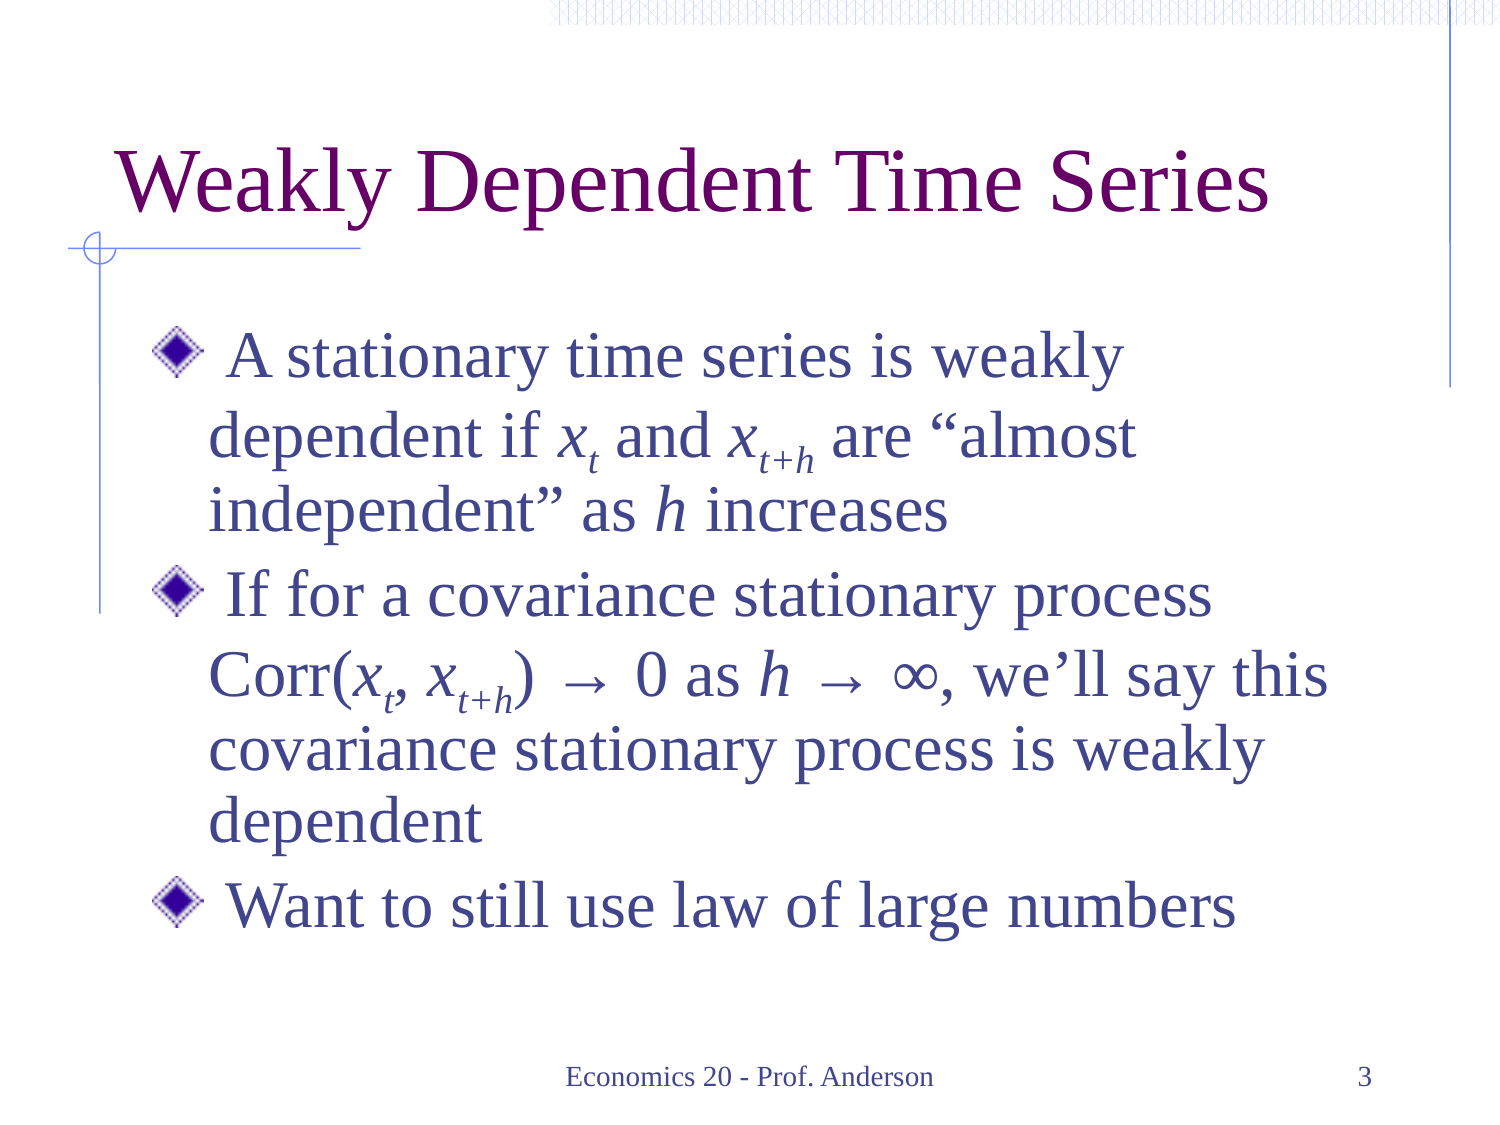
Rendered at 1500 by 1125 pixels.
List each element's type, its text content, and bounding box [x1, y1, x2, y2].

footer Economics 20 - Prof. Anderson [512, 1025, 988, 1100]
picture [152, 565, 204, 617]
picture [152, 326, 204, 378]
picture [152, 876, 204, 928]
list A stationary time series is weakly dependent if xt and xt+h are “almost independent” as h increases If for a covariance stationary process Corr(xt, xt+h) → 0 as h → ∞, we’ll say this covariance stationary process is weakly dependent Want to still use law of large numbers [137, 312, 1413, 988]
title Weakly Dependent Time Series [99, 50, 1375, 238]
slide_number 3 [1074, 1025, 1388, 1100]
